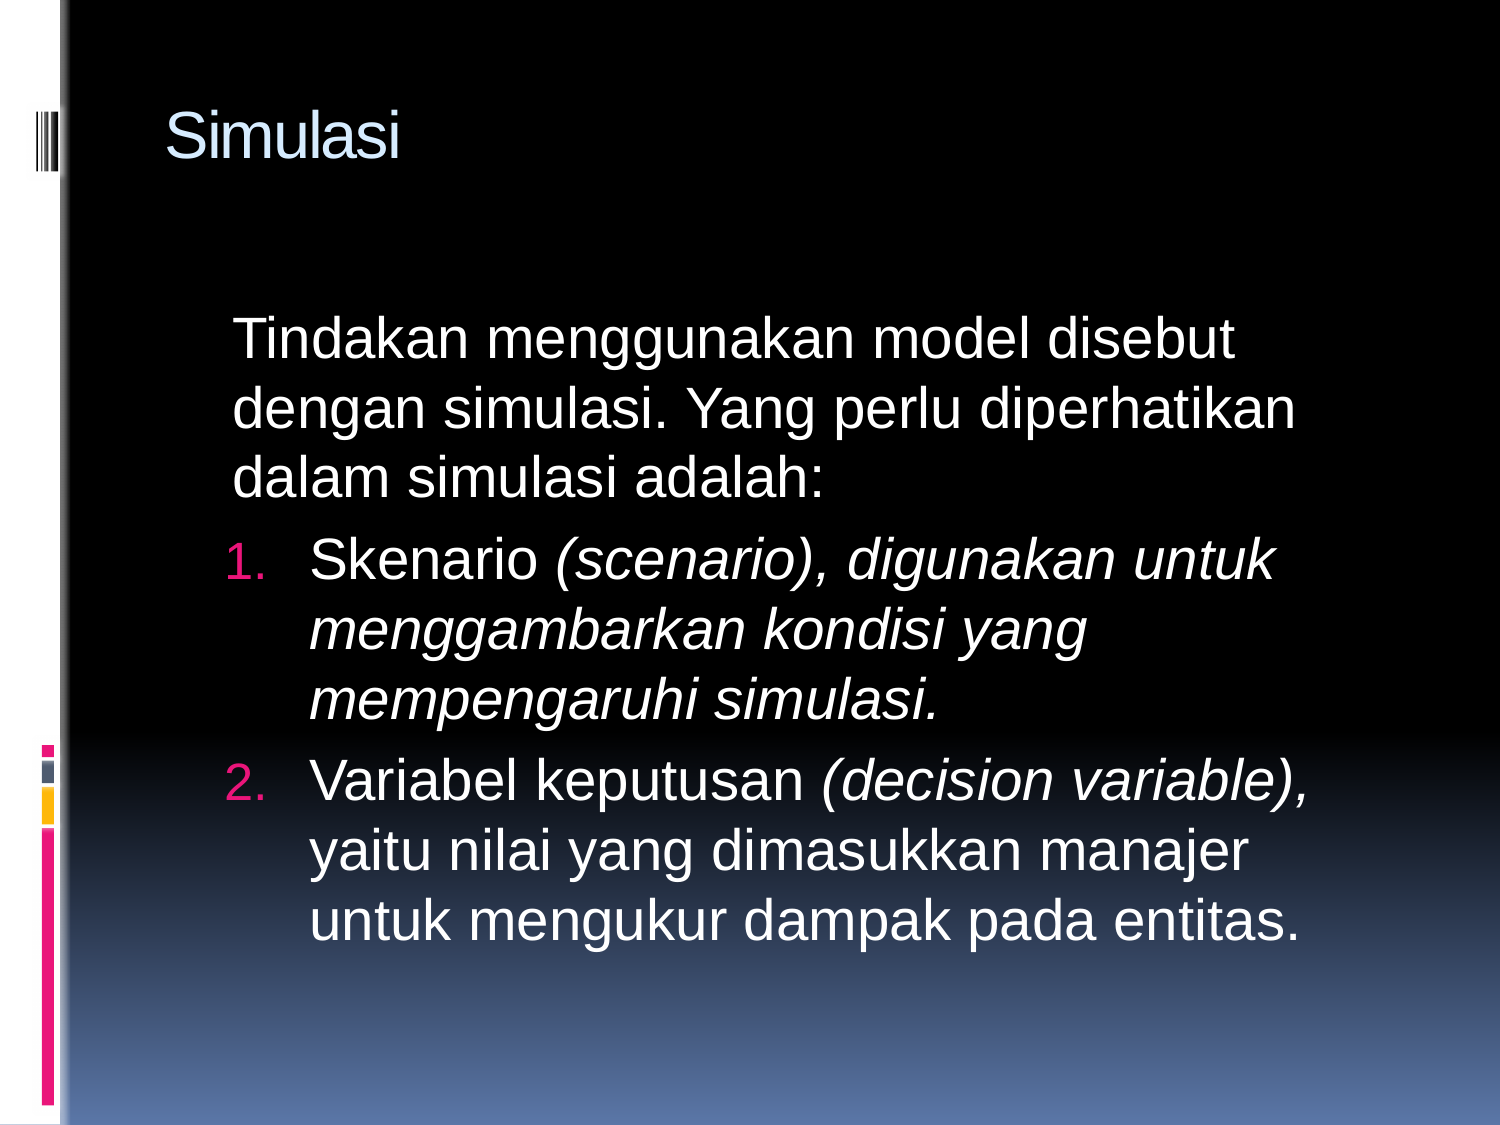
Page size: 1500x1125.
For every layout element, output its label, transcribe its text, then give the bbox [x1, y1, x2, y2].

list Tindakan menggunakan model disebut dengan simulasi. Yang perlu diperhatikan dalam simulasi adalah: Skenario (scenario), digunakan untuk menggambarkan kondisi yang mempengaruhi simulasi. Variabel keputusan (decision variable), yaitu nilai yang dimasukkan manajer untuk mengukur dampak pada entitas. [150, 292, 1425, 1043]
title Simulasi [150, 83, 1425, 234]
